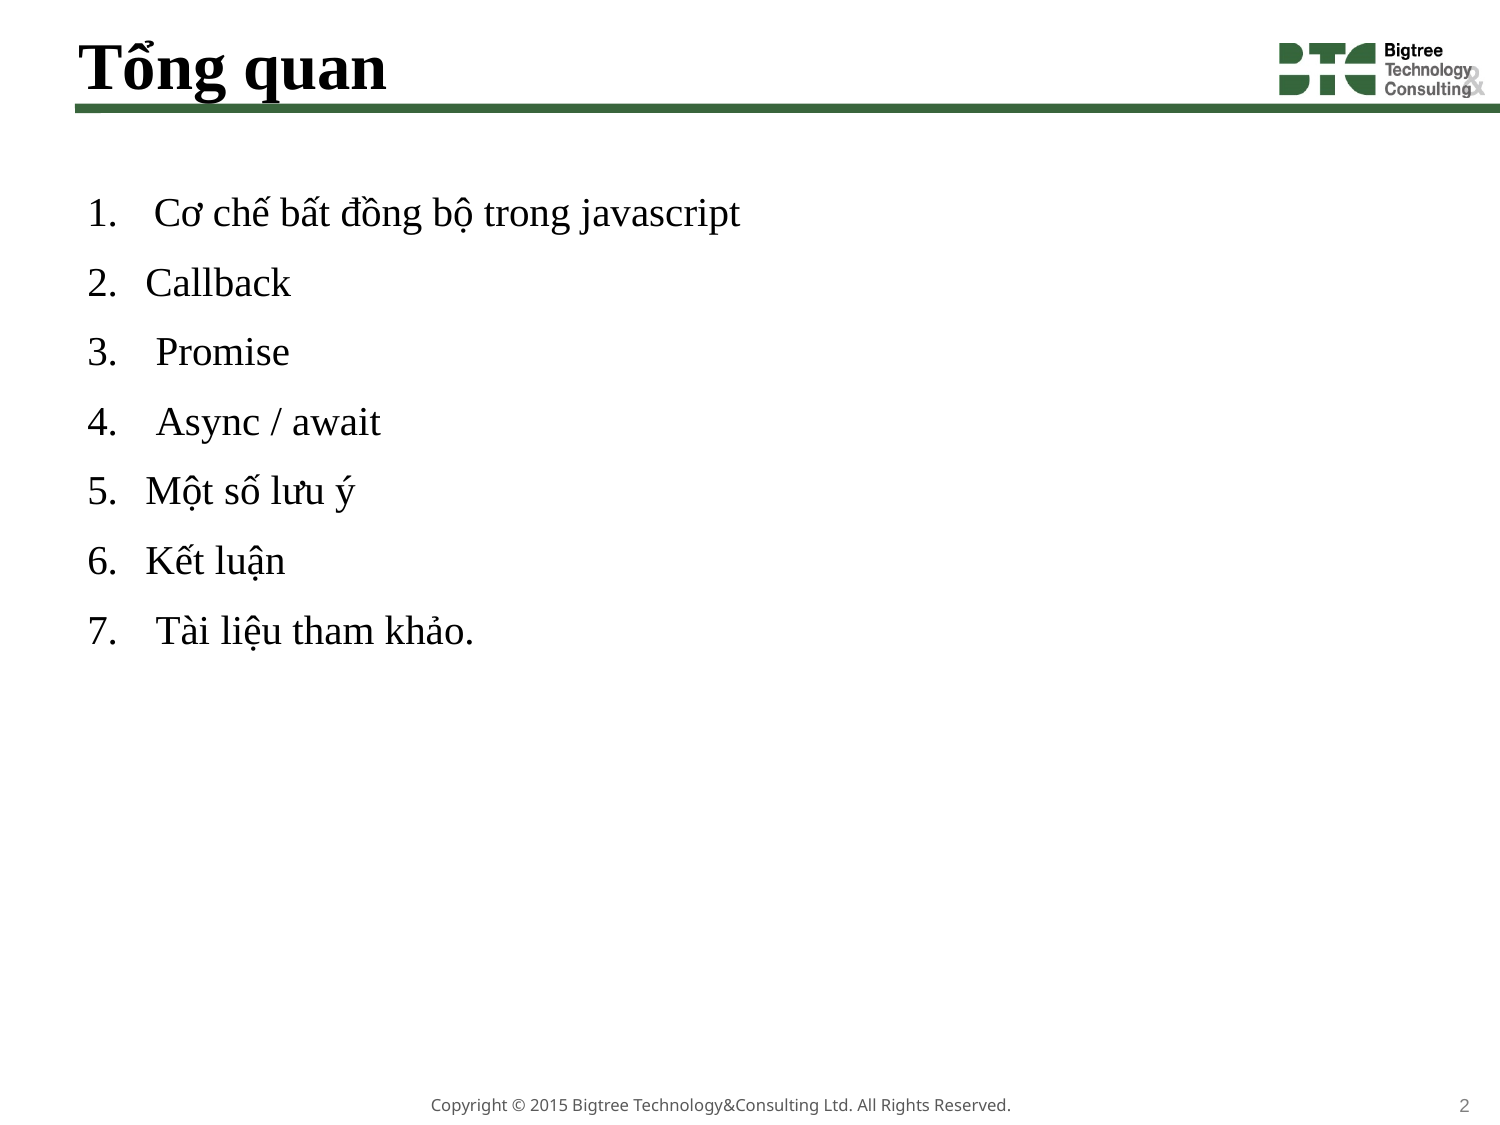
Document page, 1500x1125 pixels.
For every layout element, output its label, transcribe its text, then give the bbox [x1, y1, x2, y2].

list Cơ chế bất đồng bộ trong javascript Callback Promise Async / await Một số lưu ý Kết luận Tài liệu tham khảo. [72, 178, 1422, 663]
picture [1279, 43, 1485, 98]
title Tổng quan [72, 30, 1238, 103]
